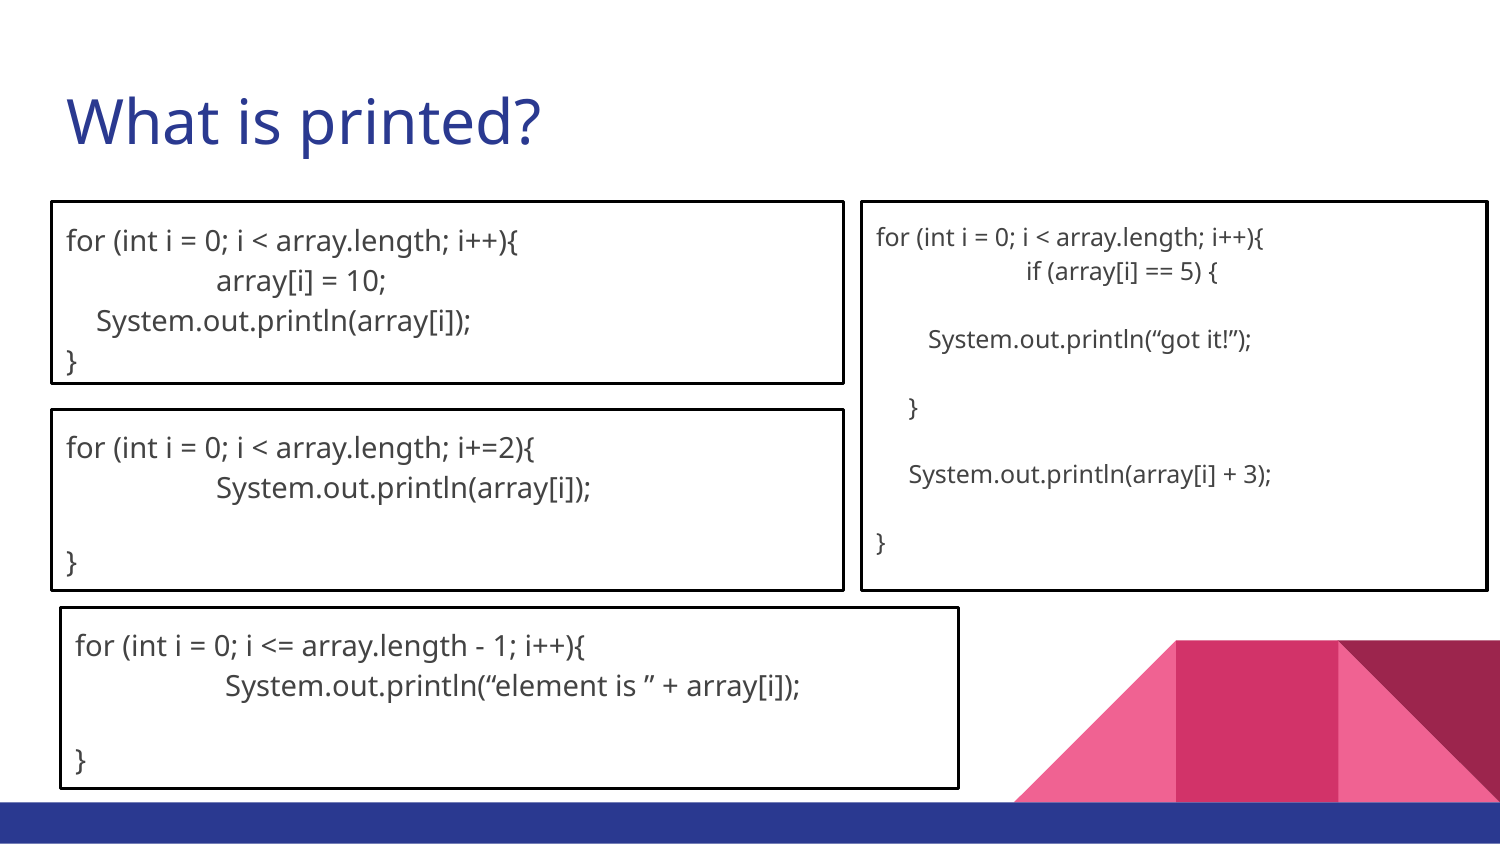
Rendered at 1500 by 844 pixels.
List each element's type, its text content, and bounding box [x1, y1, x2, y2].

list for (int i = 0; i < array.length; i+=2){ System.out.println(array[i]); } [51, 409, 844, 591]
list for (int i = 0; i < array.length; i++){ array[i] = 10; System.out.println(array[i]); } [51, 201, 844, 384]
title What is printed? [51, 67, 1449, 167]
list for (int i = 0; i < array.length; i++){ if (array[i] == 5) { System.out.println(“got it!”); } System.out.println(array[i] + 3); } [861, 201, 1487, 591]
list for (int i = 0; i <= array.length - 1; i++){ System.out.println(“element is ” + array[i]); } [60, 607, 959, 789]
